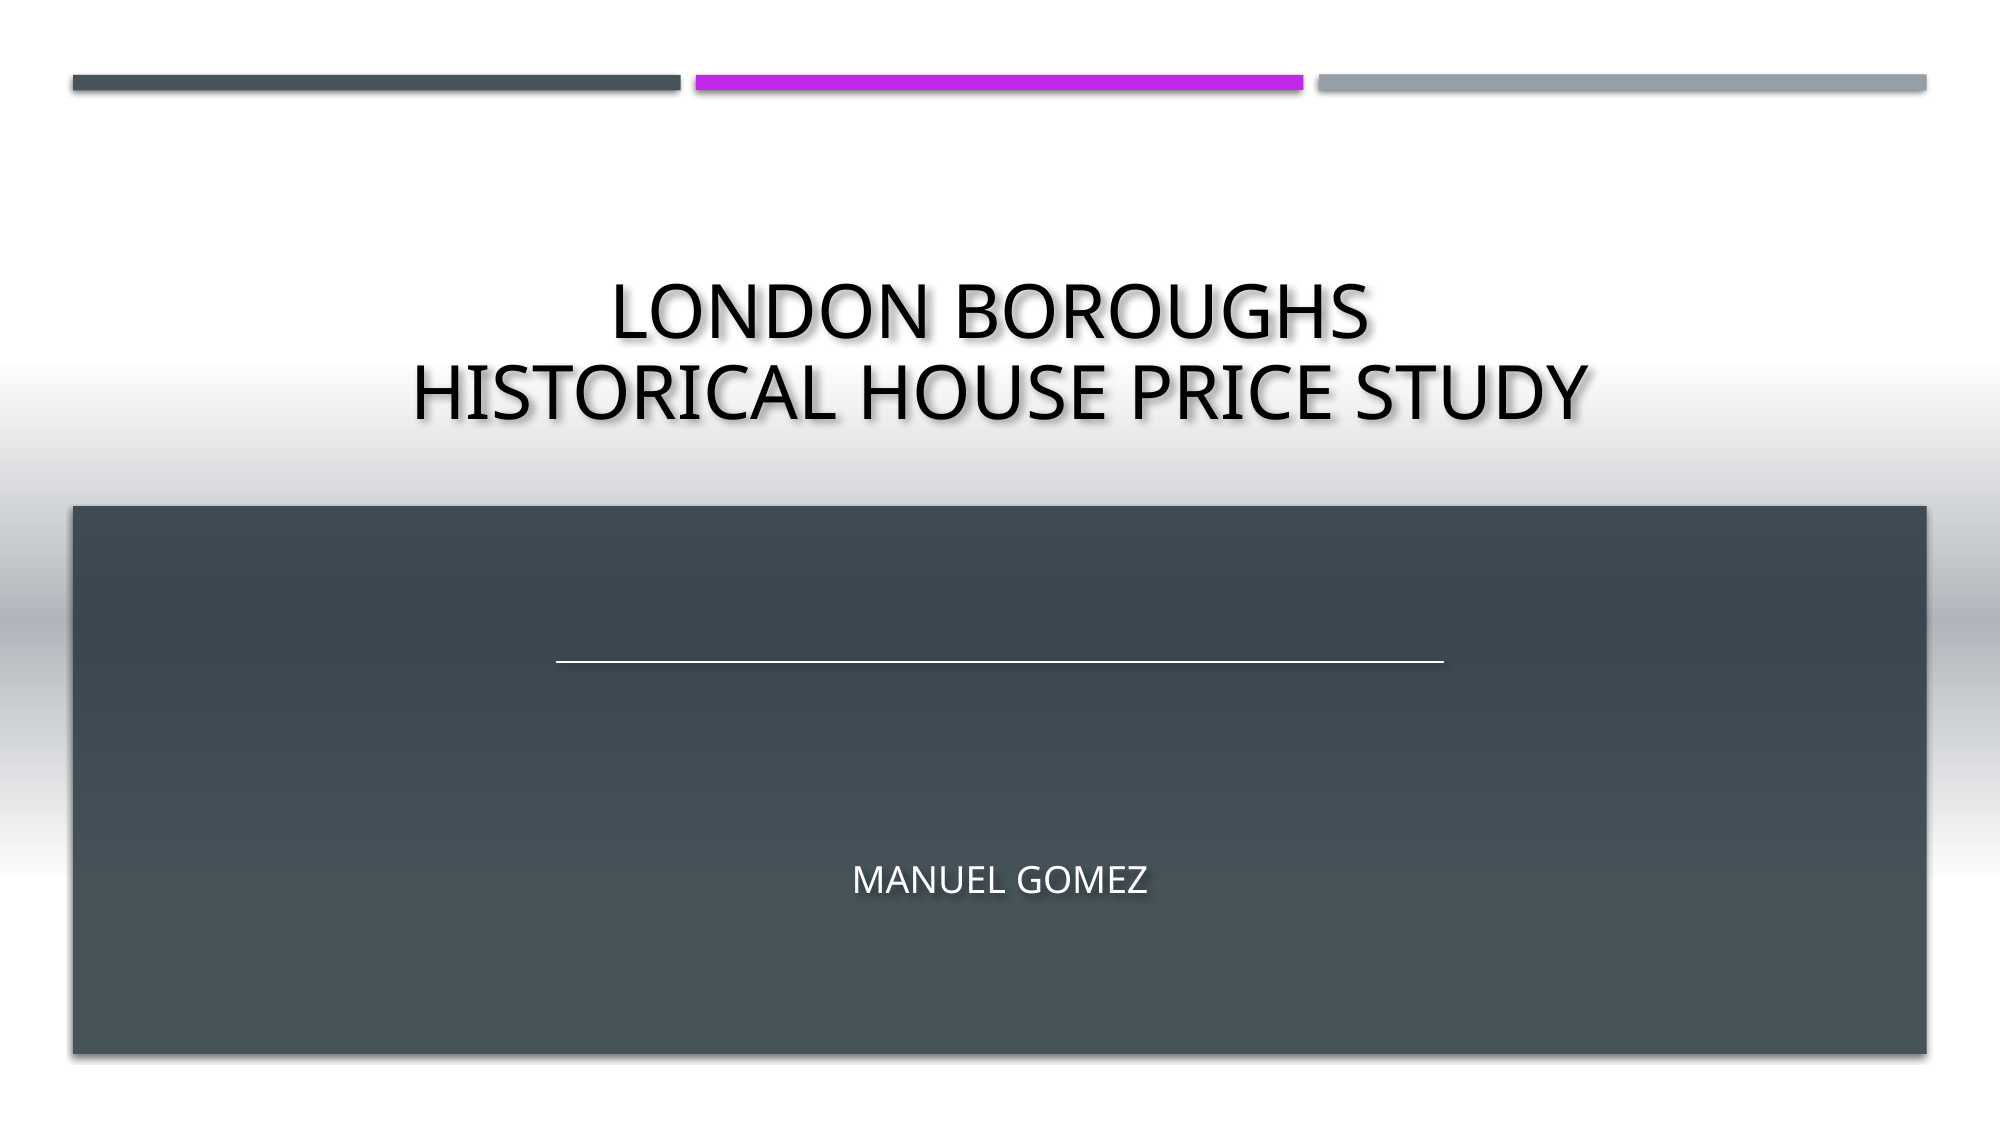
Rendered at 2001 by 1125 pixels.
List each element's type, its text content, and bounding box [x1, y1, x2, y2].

title London Boroughs historical House Price study [105, 232, 1895, 444]
subtitle Manuel Gomez [106, 844, 1895, 918]
text_box [0, 360, 2000, 883]
